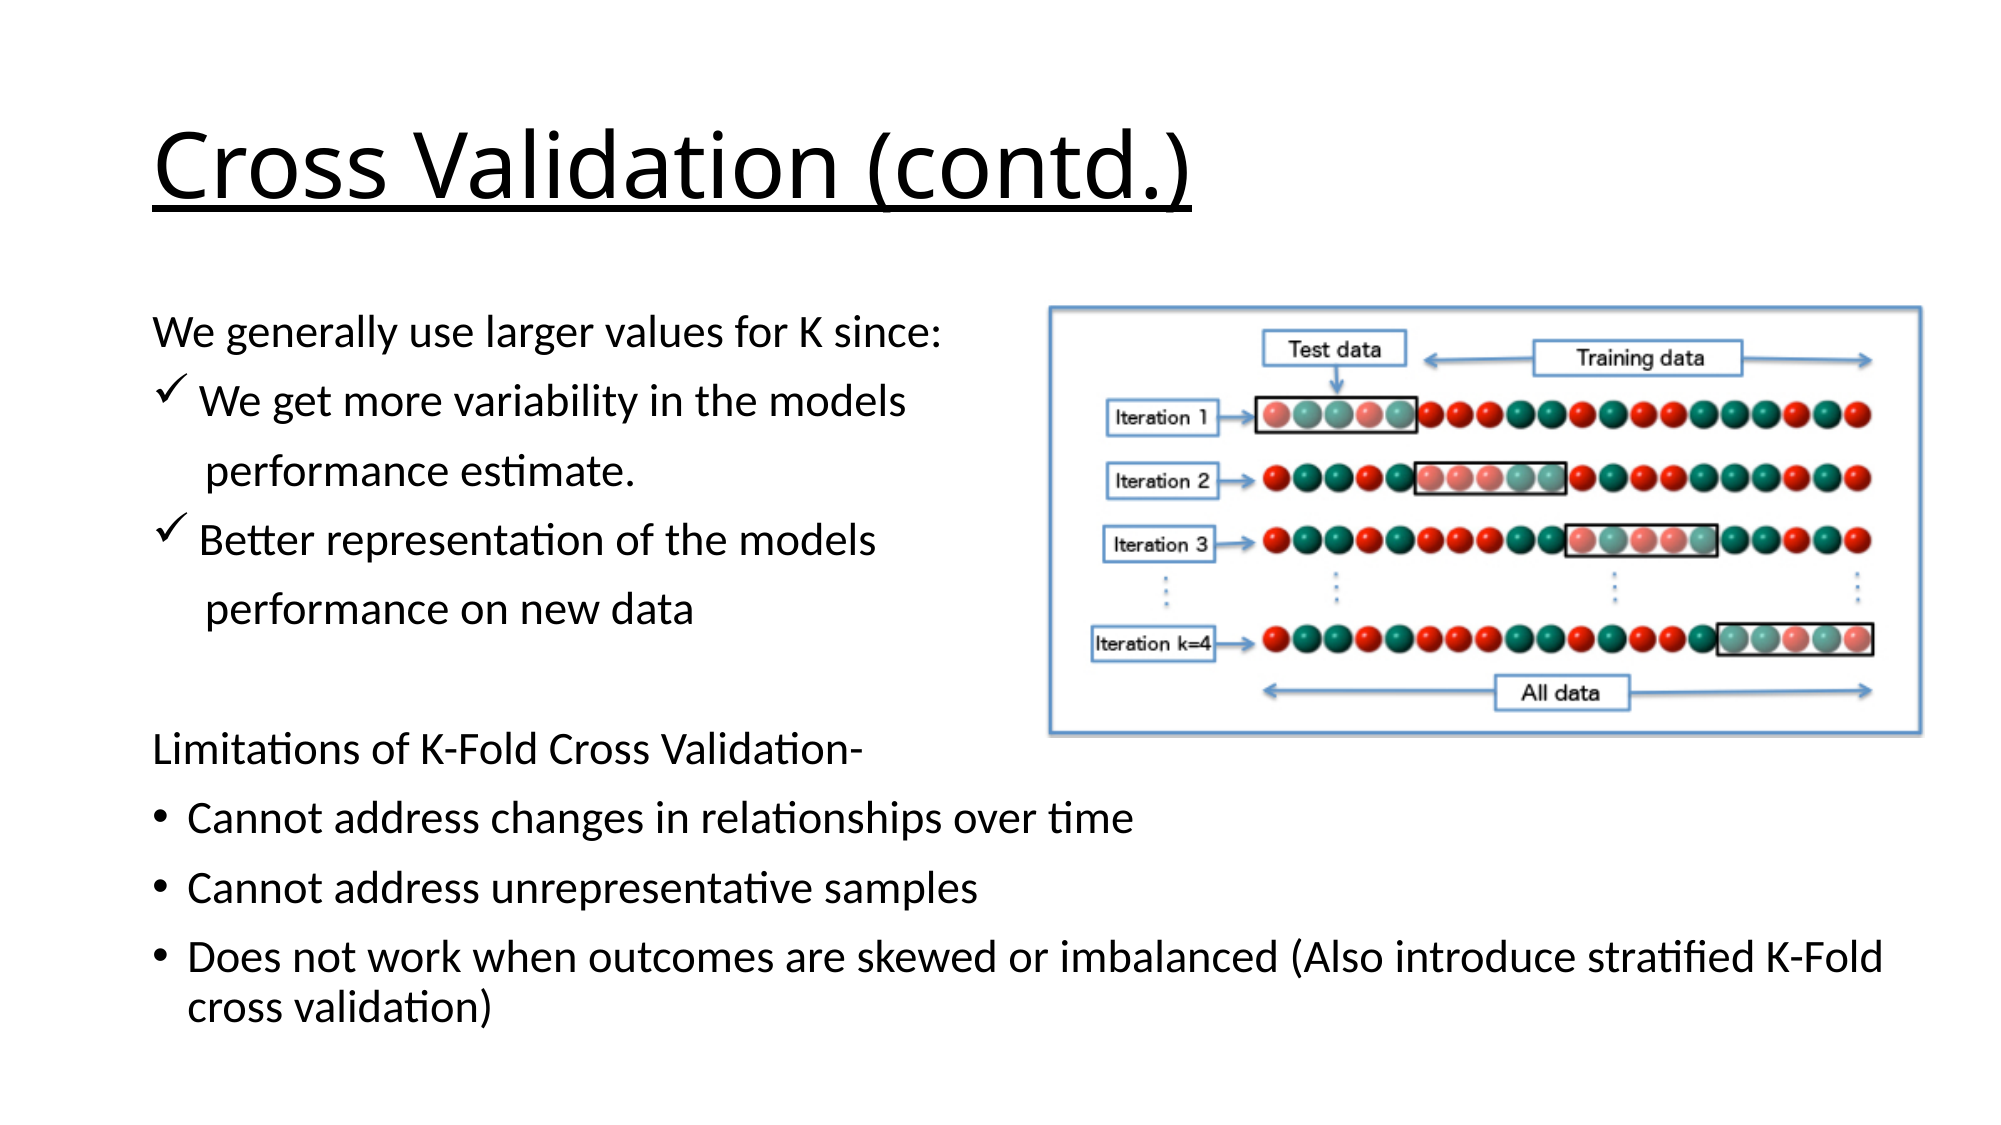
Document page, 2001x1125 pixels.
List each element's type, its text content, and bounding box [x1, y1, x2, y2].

picture [1044, 299, 1925, 738]
title Cross Validation (contd.) [137, 59, 1863, 278]
list We generally use larger values for K since: We get more variability in the models performance estimate. Better representation of the models performance on new data Limitations of K-Fold Cross Validation- Cannot address changes in relationships over time Cannot address unrepresentative samples Does not work when outcomes are skewed or imbalanced (Also introduce stratified K-Fold cross validation) [137, 299, 1984, 1042]
